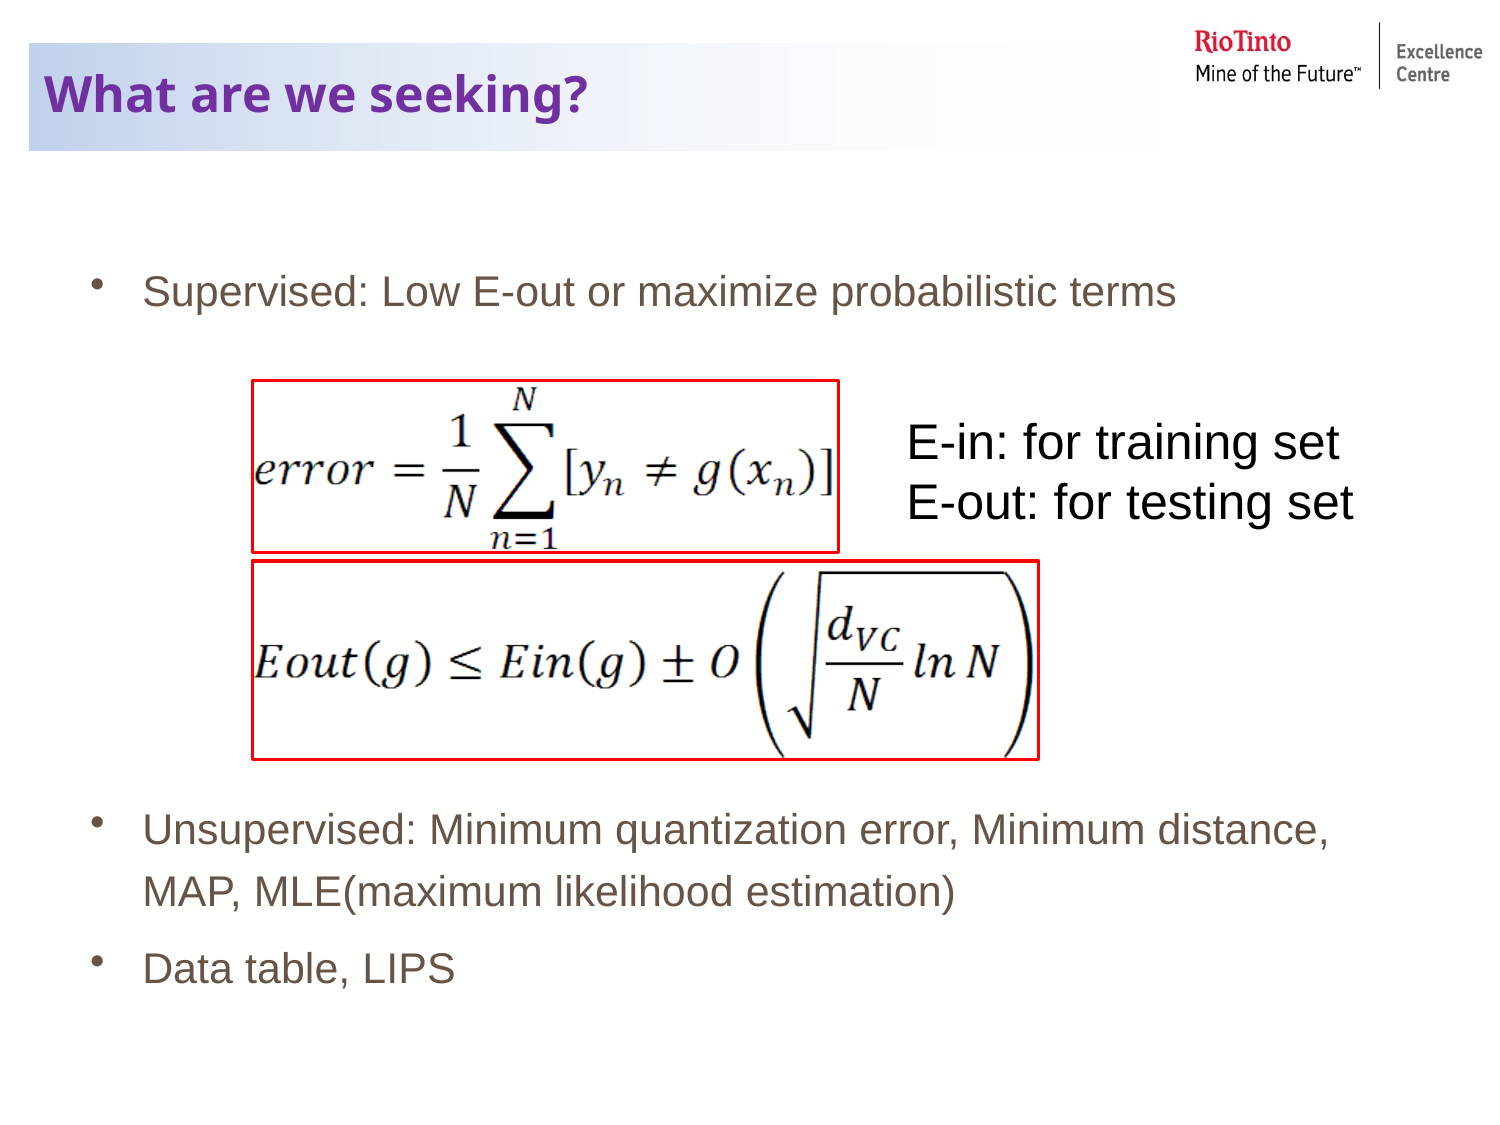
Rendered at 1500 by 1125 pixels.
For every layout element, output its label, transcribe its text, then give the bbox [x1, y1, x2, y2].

title What are we seeking? [28, 42, 1172, 151]
picture [253, 381, 837, 551]
picture [253, 562, 1037, 759]
picture [1177, 10, 1500, 101]
text_box E-in: for training set E-out: for testing set [891, 402, 1402, 538]
list Supervised: Low E-out or maximize probabilistic terms Unsupervised: Minimum quantization error, Minimum distance, MAP, MLE(maximum likelihood estimation) Data table, LIPS [74, 245, 1426, 1006]
